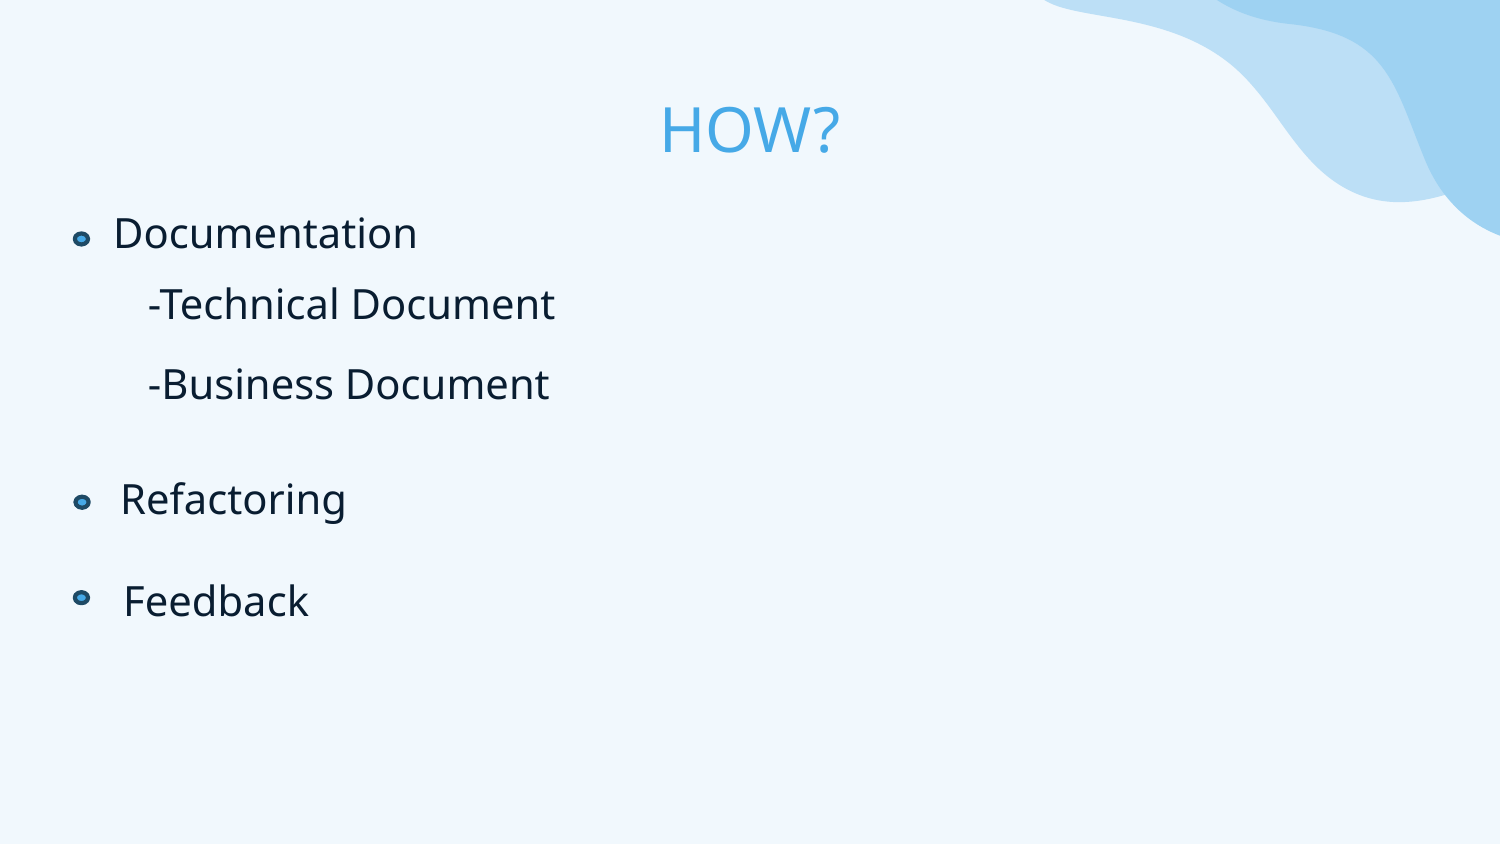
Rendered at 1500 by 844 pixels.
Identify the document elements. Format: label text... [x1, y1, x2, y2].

text_box Refactoring [42, 454, 425, 541]
text_box [73, 494, 91, 510]
text_box Feedback [25, 555, 407, 643]
text_box -Technical Document [132, 259, 788, 339]
title HOW? [118, 80, 1382, 175]
text_box [72, 231, 91, 247]
text_box [72, 590, 91, 606]
title Documentation [74, 188, 457, 275]
text_box -Business Document [132, 339, 788, 427]
